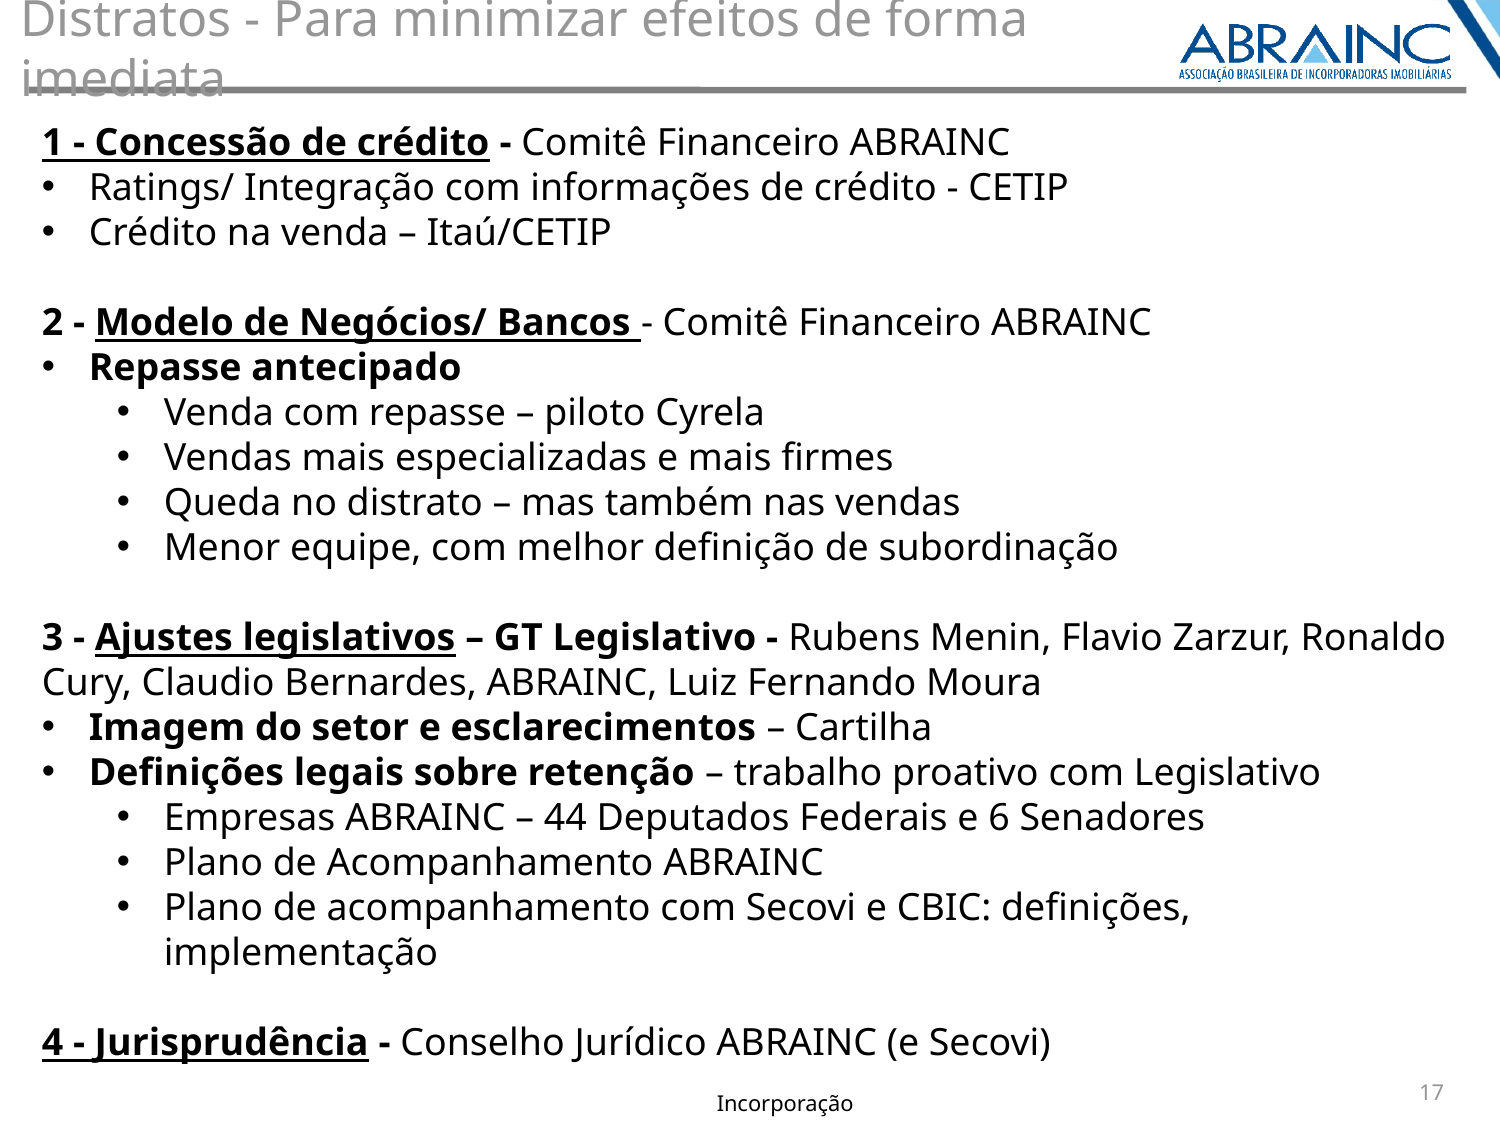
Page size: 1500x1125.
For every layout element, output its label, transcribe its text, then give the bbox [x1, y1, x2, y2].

picture [1174, 0, 1500, 83]
text_box 1 - Concessão de crédito - Comitê Financeiro ABRAINC Ratings/ Integração com informações de crédito - CETIP Crédito na venda – Itaú/CETIP 2 - Modelo de Negócios/ Bancos - Comitê Financeiro ABRAINC Repasse antecipado Venda com repasse – piloto Cyrela Vendas mais especializadas e mais firmes Queda no distrato – mas também nas vendas Menor equipe, com melhor definição de subordinação 3 - Ajustes legislativos – GT Legislativo - Rubens Menin, Flavio Zarzur, Ronaldo Cury, Claudio Bernardes, ABRAINC, Luiz Fernando Moura Imagem do setor e esclarecimentos – Cartilha Definições legais sobre retenção – trabalho proativo com Legislativo Empresas ABRAINC – 44 Deputados Federais e 6 Senadores Plano de Acompanhamento ABRAINC Plano de acompanhamento com Secovi e CBIC: definições, implementação 4 - Jurisprudência - Conselho Jurídico ABRAINC (e Secovi) [31, 113, 1469, 1069]
title Distratos - Para minimizar efeitos de forma imediata [5, 0, 1220, 179]
text_box 17 [1198, 1070, 1459, 1114]
text_box Incorporação [655, 1081, 916, 1125]
